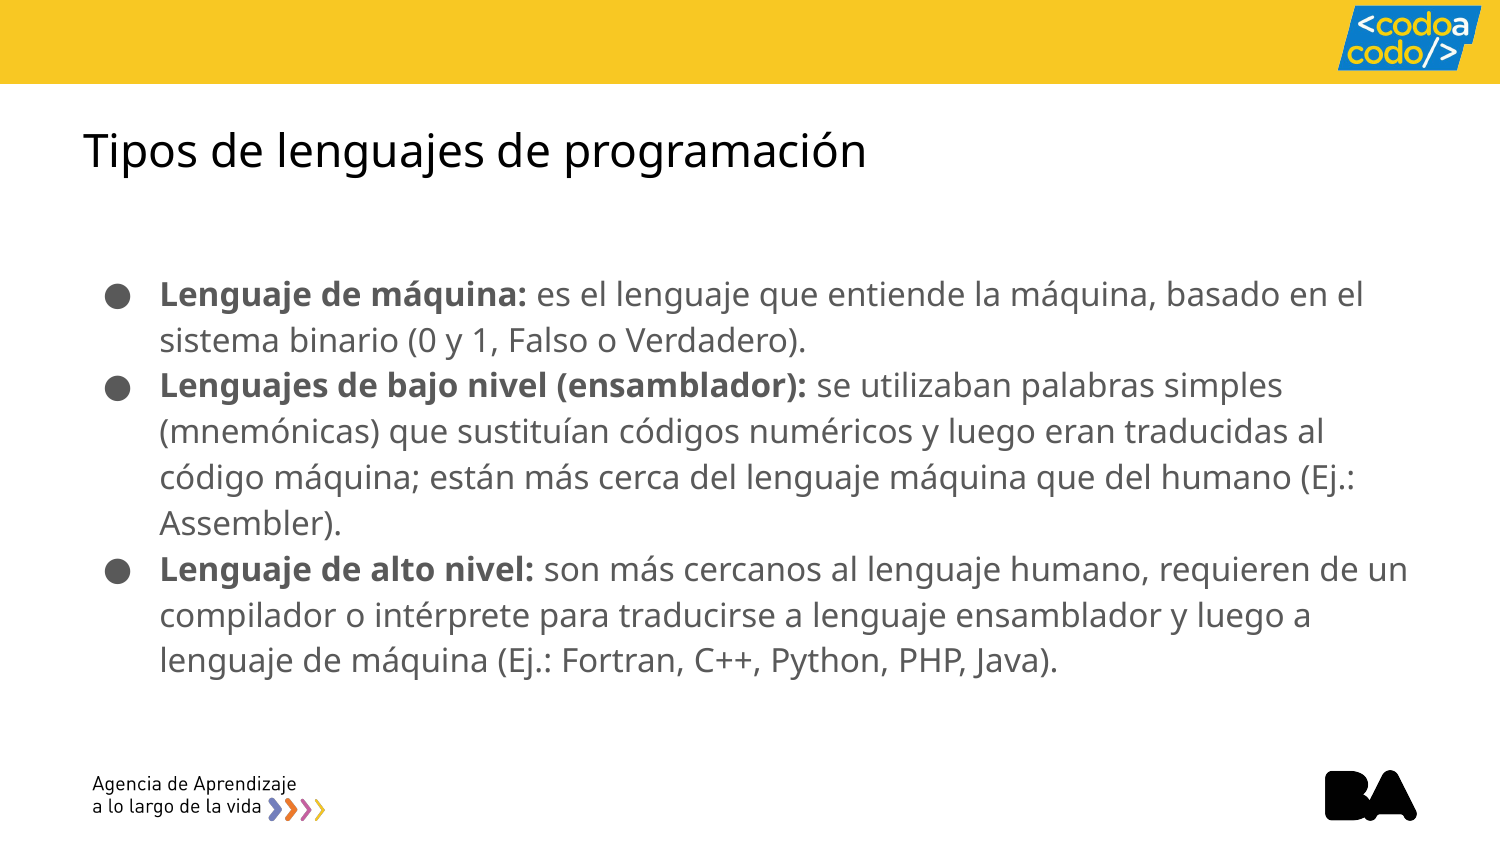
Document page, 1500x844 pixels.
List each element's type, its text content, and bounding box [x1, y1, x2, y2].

picture [70, 768, 344, 835]
title Tipos de lenguajes de programación [51, 98, 1446, 192]
list Lenguaje de máquina: es el lenguaje que entiende la máquina, basado en el sistema binario (0 y 1, Falso o Verdadero). Lenguajes de bajo nivel (ensamblador): se utilizaban palabras simples (mnemónicas) que sustituían códigos numéricos y luego eran traducidas al código máquina; están más cerca del lenguaje máquina que del humano (Ej.: Assembler). Lenguaje de alto nivel: son más cercanos al lenguaje humano, requieren de un compilador o intérprete para traducirse a lenguaje ensamblador y luego a lenguaje de máquina (Ej.: Fortran, C++, Python, PHP, Java). [69, 207, 1428, 768]
picture [1325, 770, 1417, 821]
picture [1337, 5, 1482, 71]
